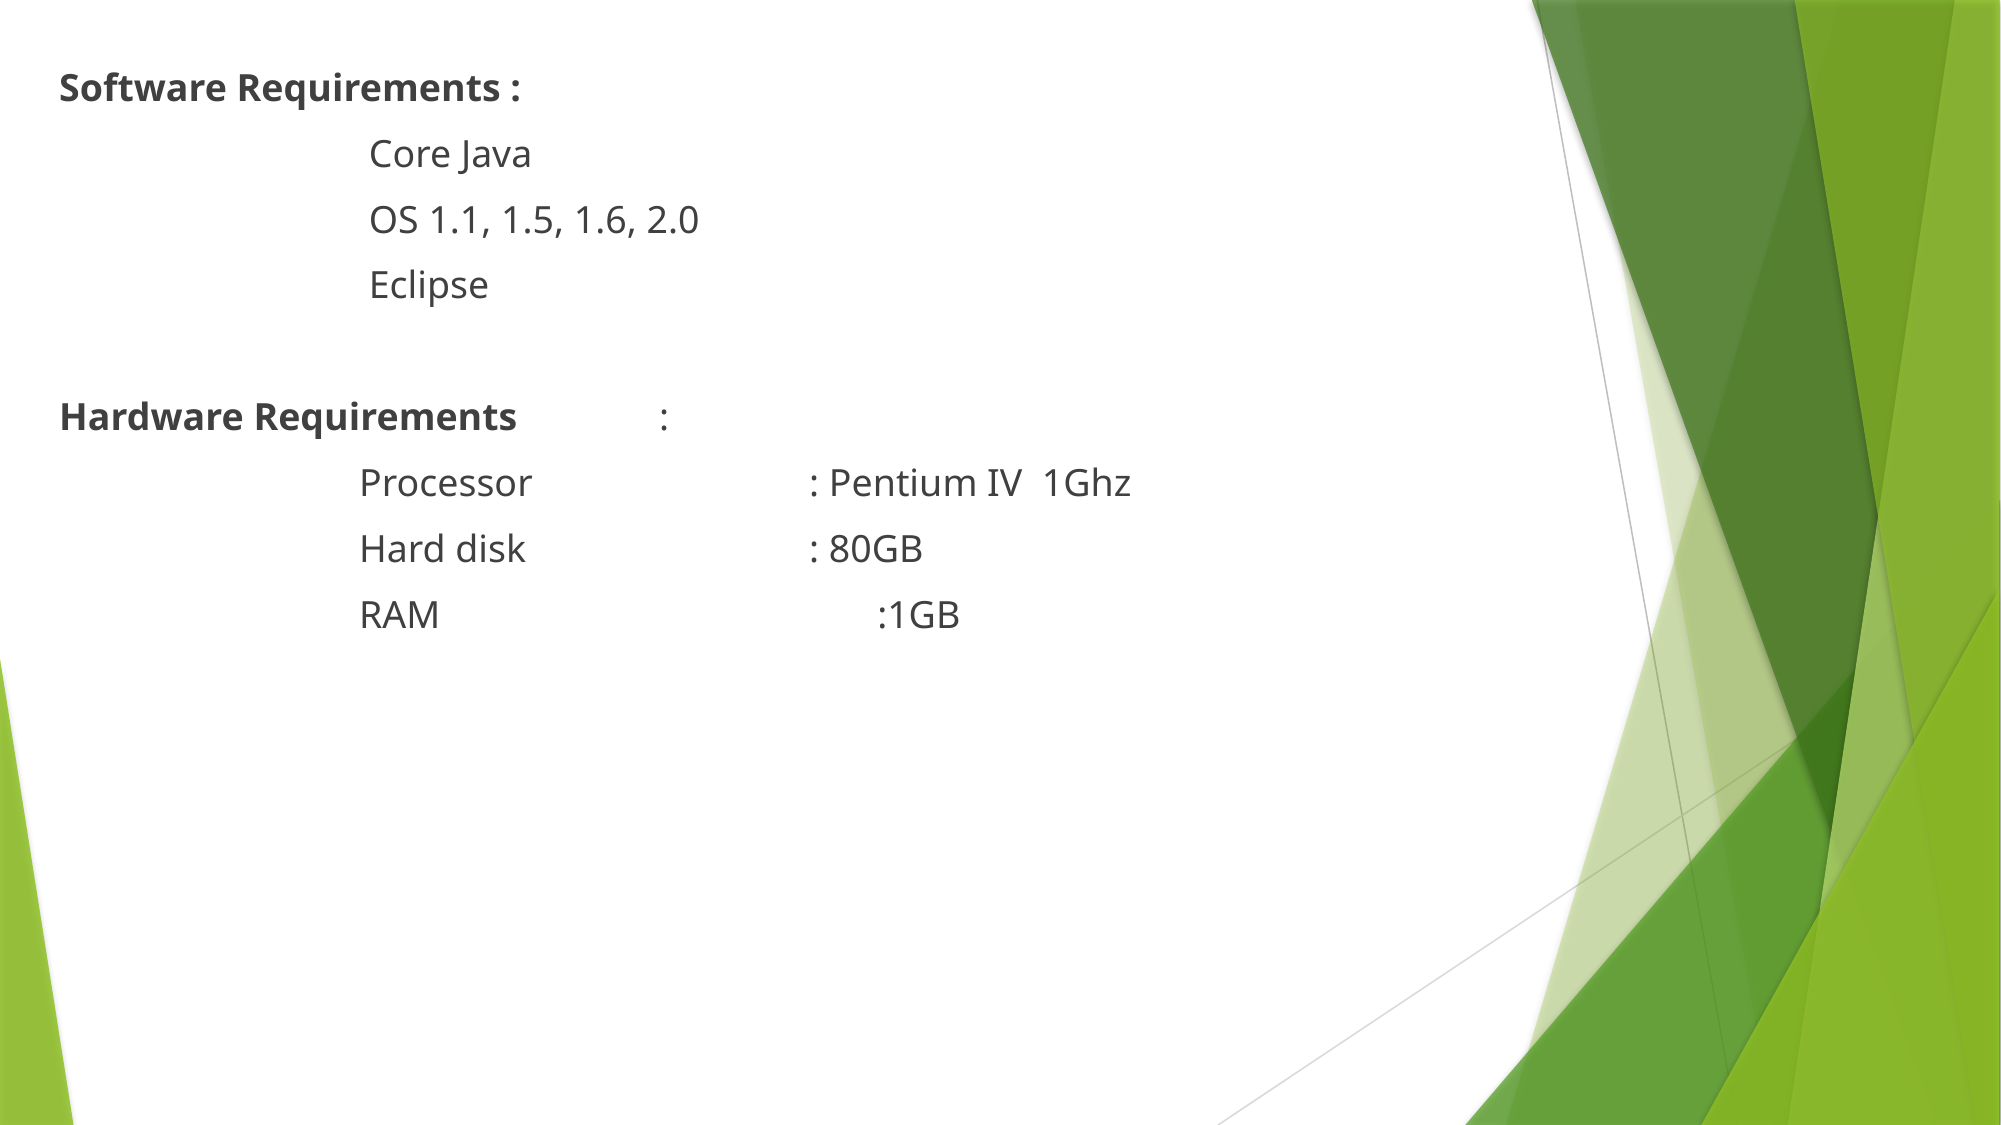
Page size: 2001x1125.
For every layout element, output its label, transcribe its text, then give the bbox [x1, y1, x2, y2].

list Software Requirements : Core Java OS 1.1, 1.5, 1.6, 2.0 Eclipse Hardware Requirements : Processor : Pentium IV 1Ghz Hard disk : 80GB RAM :1GB [44, 56, 1863, 1011]
